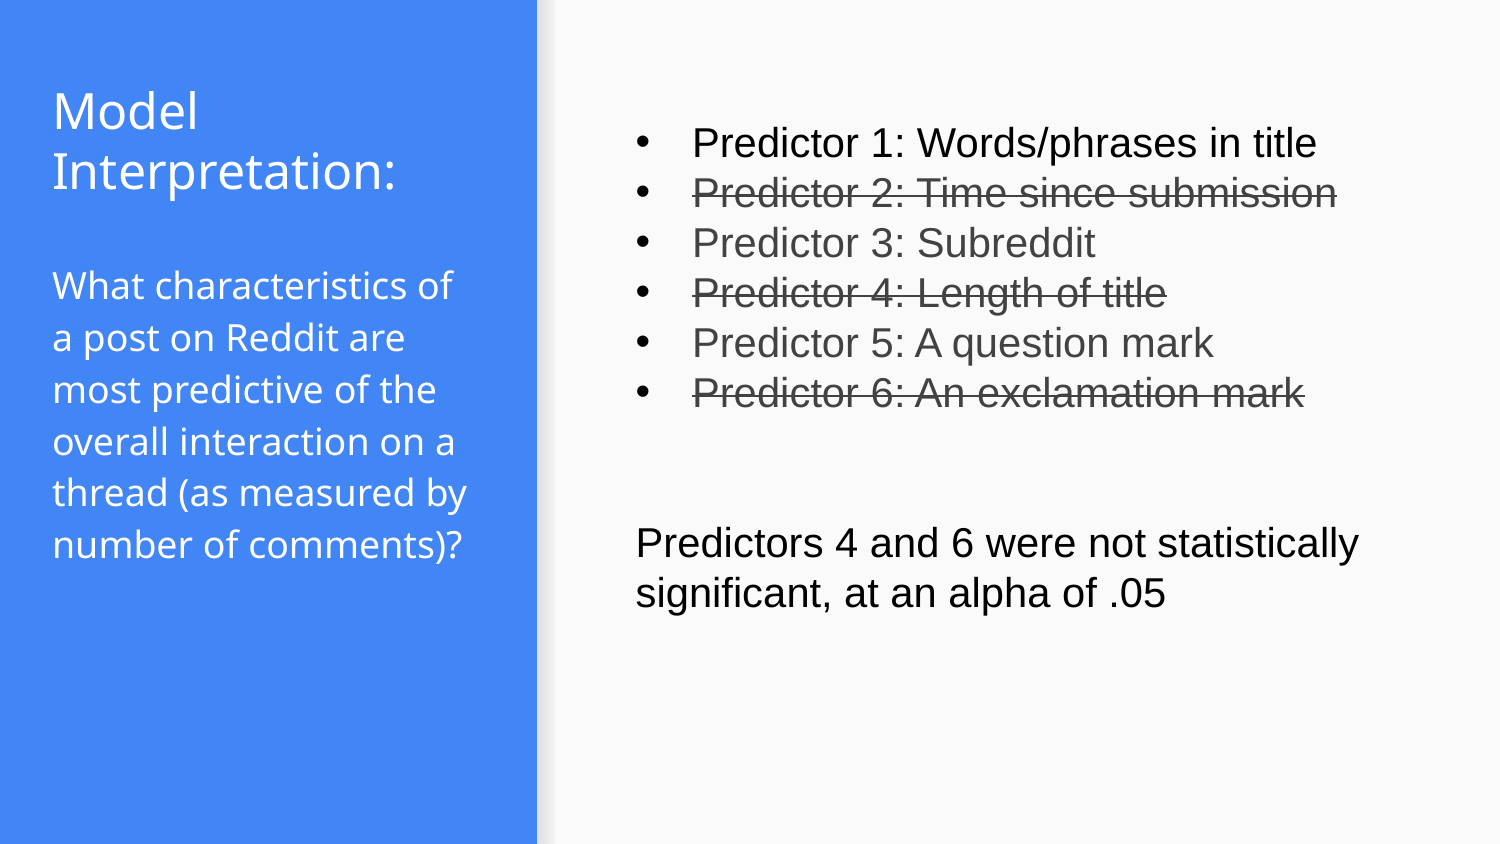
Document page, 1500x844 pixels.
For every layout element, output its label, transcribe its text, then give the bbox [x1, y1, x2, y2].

list What characteristics of a post on Reddit are most predictive of the overall interaction on a thread (as measured by number of comments)? [37, 240, 498, 760]
title Model Interpretation: [37, 58, 498, 216]
text_box Predictor 1: Words/phrases in title Predictor 2: Time since submission Predictor 3: Subreddit Predictor 4: Length of title Predictor 5: A question mark Predictor 6: An exclamation mark Predictors 4 and 6 were not statistically significant, at an alpha of .05 [620, 58, 1408, 624]
